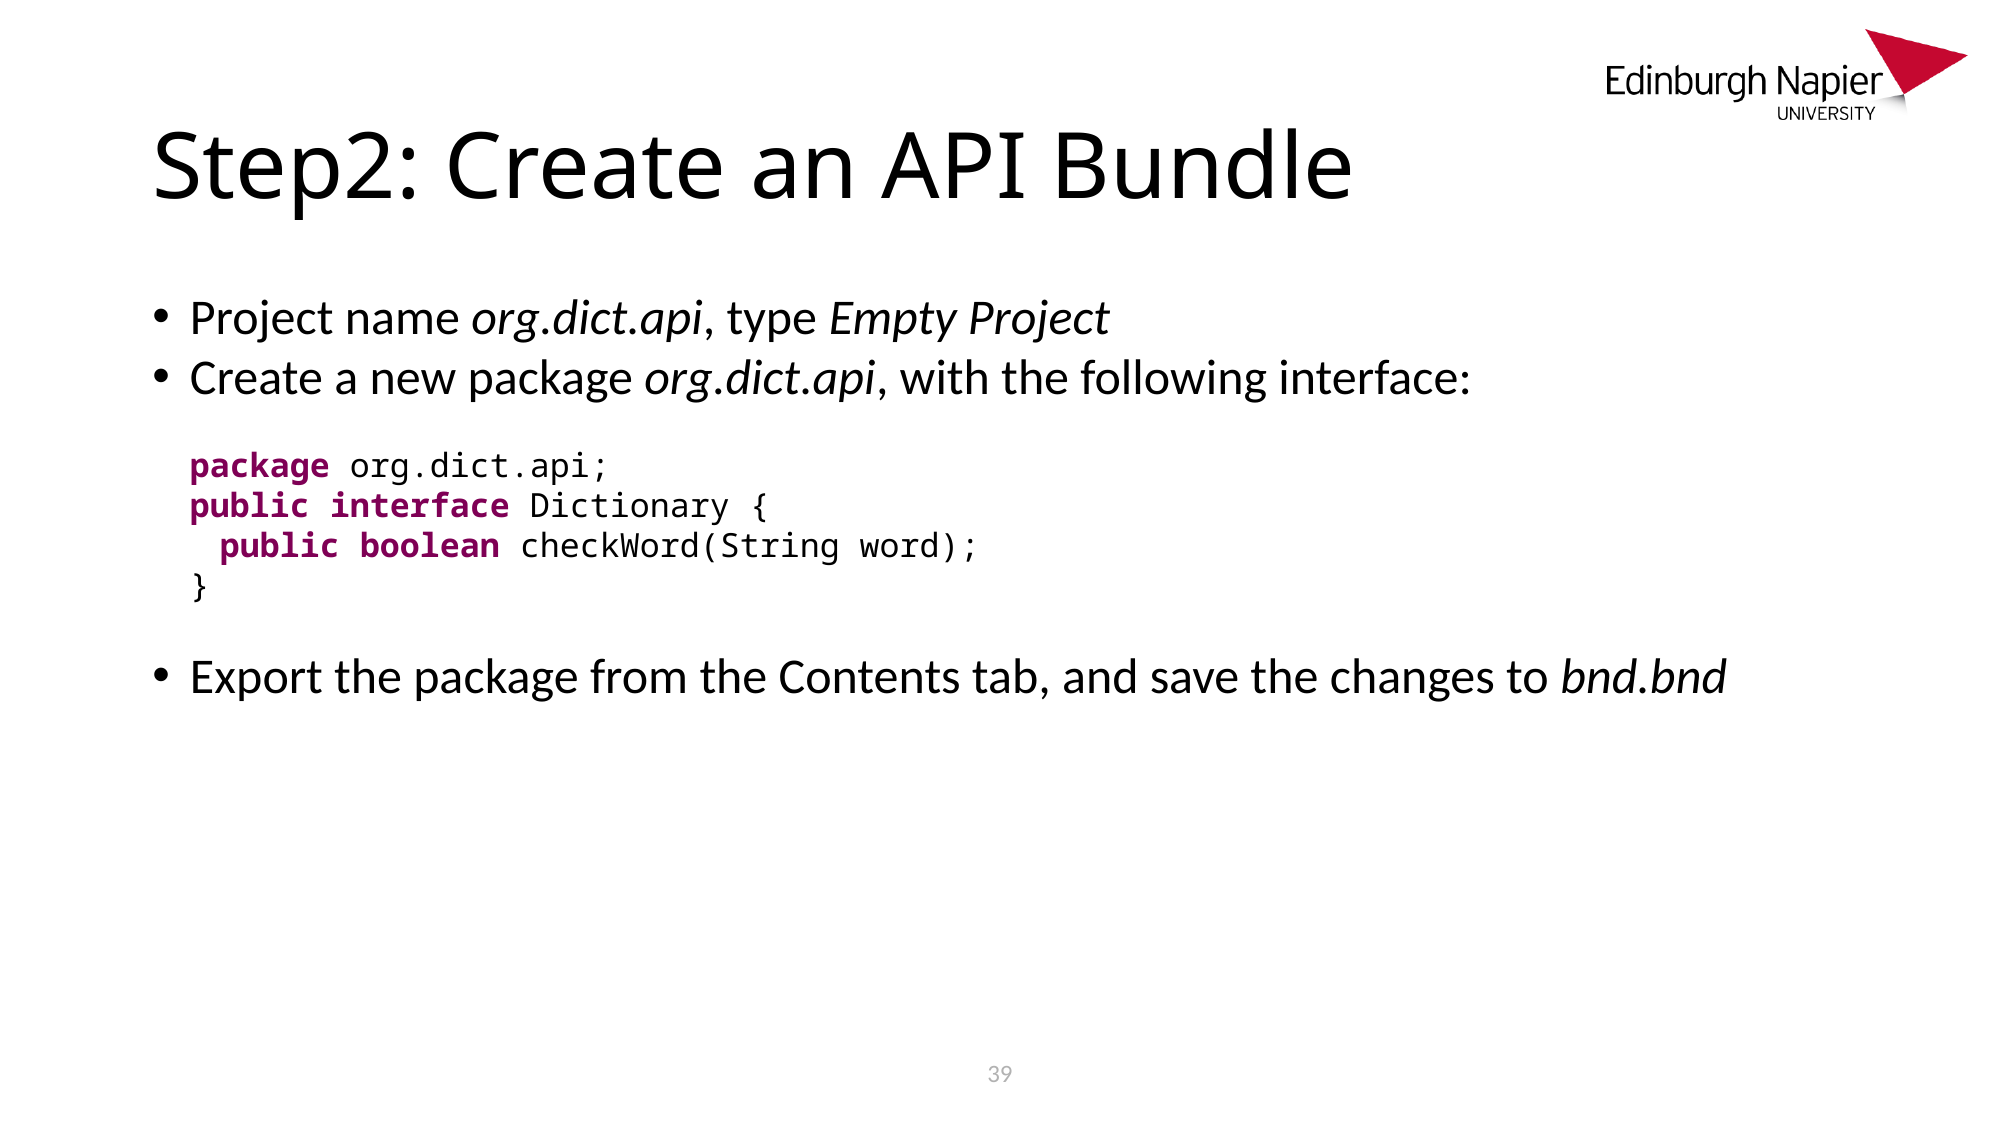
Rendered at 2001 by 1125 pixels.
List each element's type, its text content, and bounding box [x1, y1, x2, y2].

picture [1607, 29, 1968, 120]
footer 39 [662, 1042, 1338, 1103]
list Project name org.dict.api, type Empty Project Create a new package org.dict.api, with the following interface: package org.dict.api; public interface Dictionary { public boolean checkWord(String word); } Export the package from the Contents tab, and save the changes to bnd.bnd [137, 277, 1863, 1043]
title Step2: Create an API Bundle [137, 59, 1863, 277]
